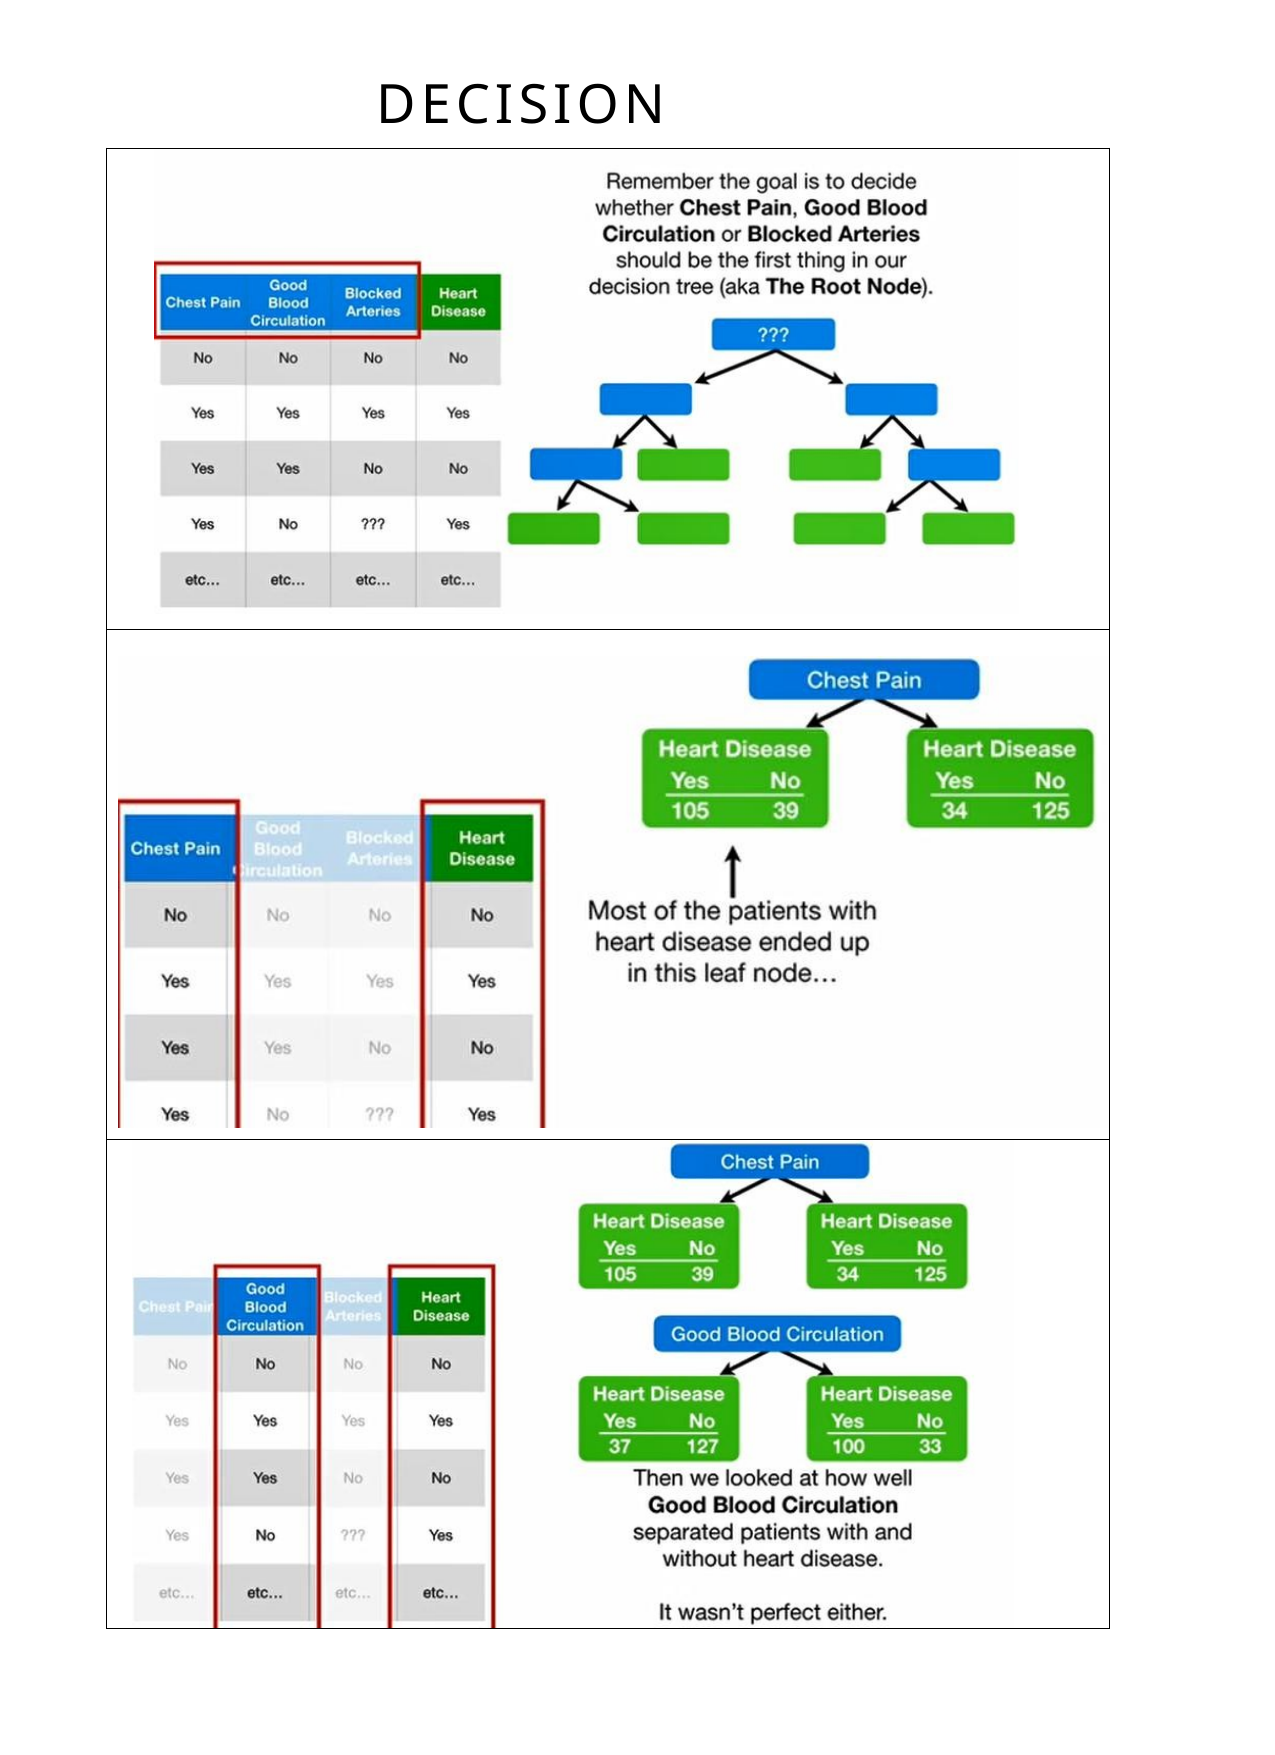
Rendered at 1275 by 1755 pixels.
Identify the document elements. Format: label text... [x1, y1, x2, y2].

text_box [106, 147, 1111, 1629]
text_box DECISION TREE [374, 67, 798, 145]
